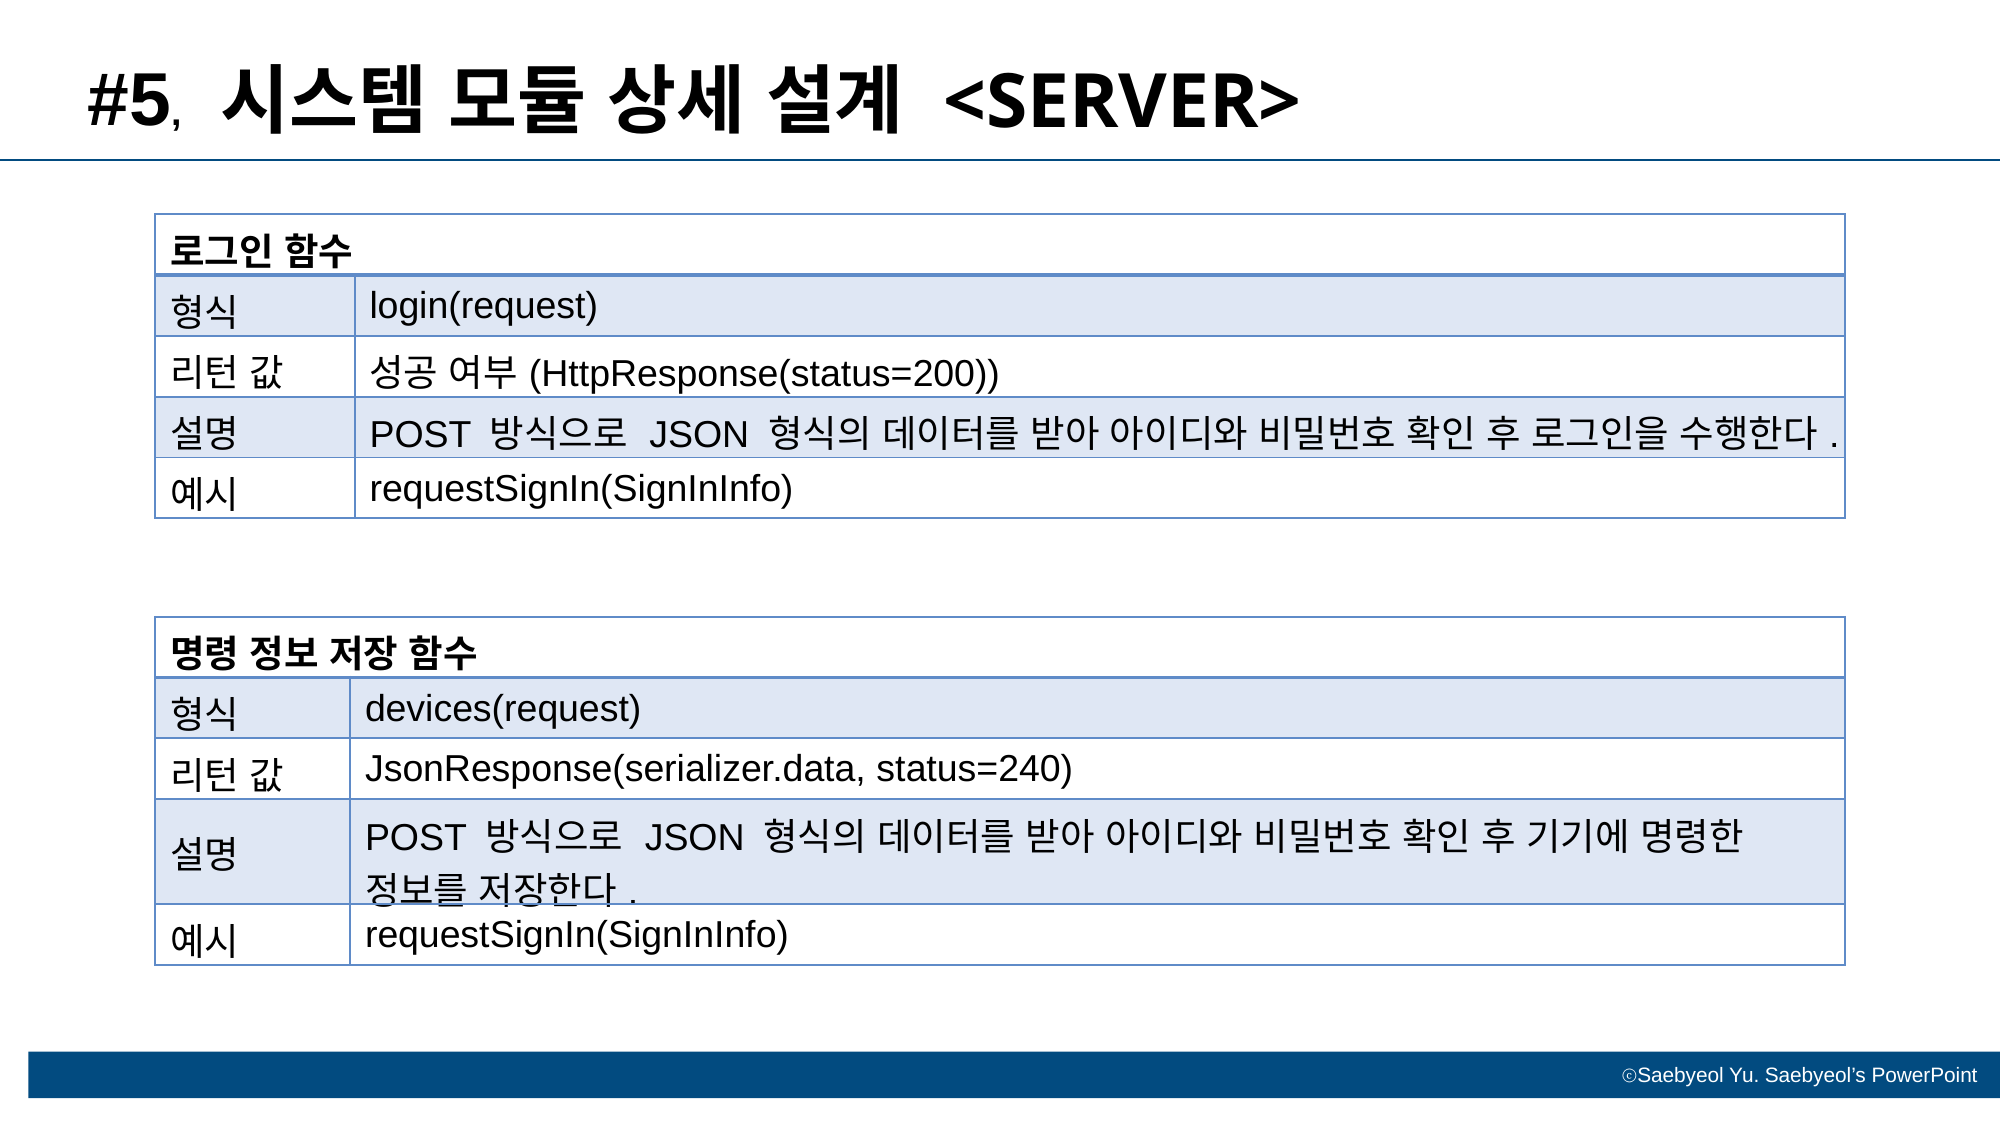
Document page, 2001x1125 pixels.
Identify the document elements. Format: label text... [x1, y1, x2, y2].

table_cell 리턴 값 [156, 337, 354, 396]
table_cell 설명 [156, 800, 349, 903]
table_cell POST 방식으로 JSON 형식의 데이터를 받아 아이디와 비밀번호 확인 후 기기에 명령한 정보를 저장한다. [351, 800, 1844, 903]
table_cell JsonResponse(serializer.data, status=240) [351, 739, 1844, 798]
table_header 로그인 함수 [156, 215, 1844, 273]
table_cell requestSignIn(SignInInfo) [351, 905, 1844, 964]
table_cell requestSignIn(SignInInfo) [356, 458, 1844, 517]
table_cell 예시 [156, 458, 354, 517]
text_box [72, 43, 1435, 152]
table_cell 리턴 값 [156, 739, 349, 798]
table_cell POST 방식으로 JSON 형식의 데이터를 받아 아이디와 비밀번호 확인 후 로그인을 수행한다. [356, 398, 1844, 457]
table_cell 형식 [156, 277, 354, 335]
table_cell 성공 여부(HttpResponse(status=200)) [356, 337, 1844, 396]
table_cell devices(request) [351, 679, 1844, 737]
table_cell login(request) [356, 277, 1844, 335]
table_cell 형식 [156, 679, 349, 737]
table_header 명령 정보 저장 함수 [156, 618, 1844, 676]
table_cell 설명 [156, 398, 354, 457]
table_cell 예시 [156, 905, 349, 964]
